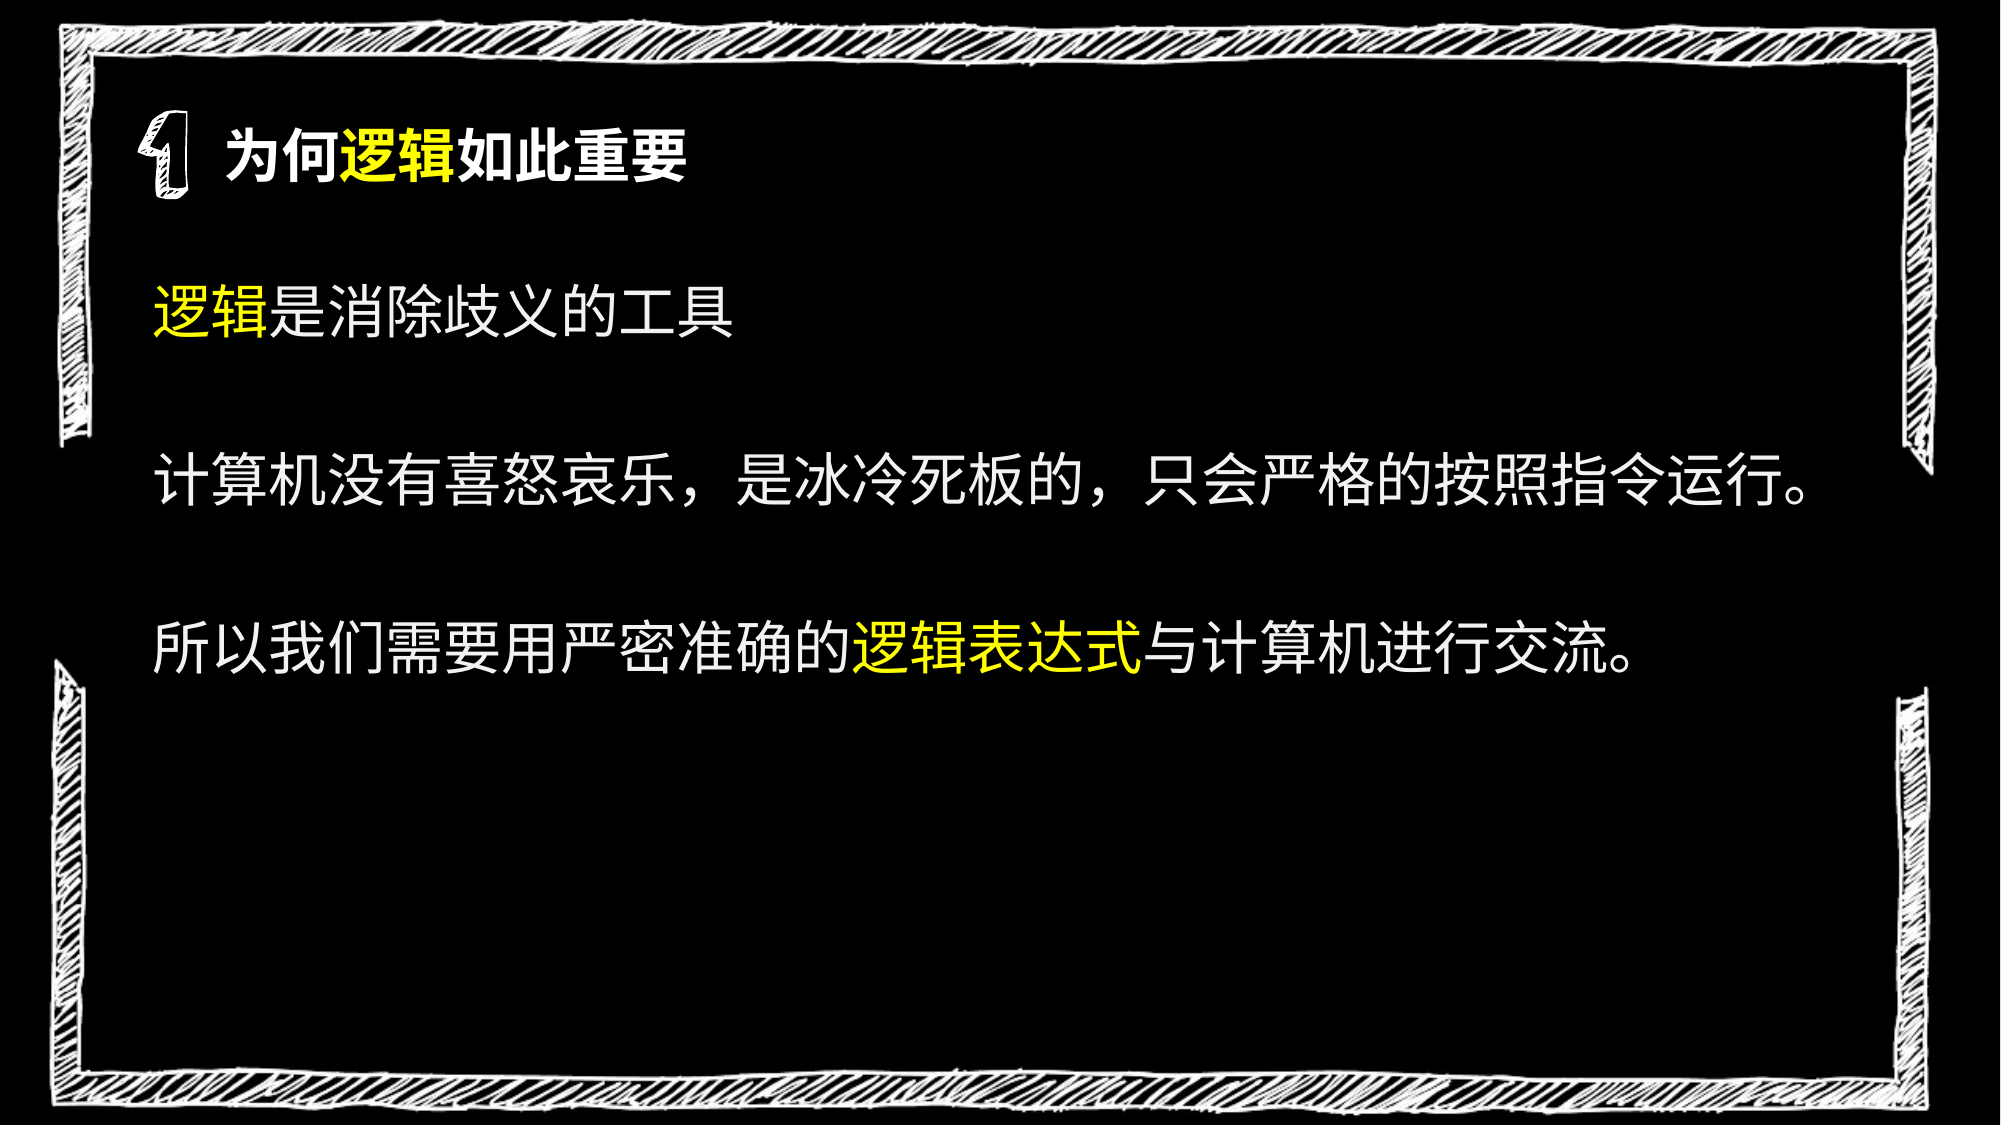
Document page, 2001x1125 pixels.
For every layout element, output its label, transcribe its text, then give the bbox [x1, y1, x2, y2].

picture [0, 0, 2001, 1125]
text_box 为何逻辑如此重要 [208, 111, 1068, 197]
list 逻辑是消除歧义的工具 计算机没有喜怒哀乐，是冰冷死板的，只会严格的按照指令运行。 所以我们需要用严密准确的逻辑表达式与计算机进行交流。 [137, 276, 1863, 1014]
text_box [137, 110, 189, 200]
